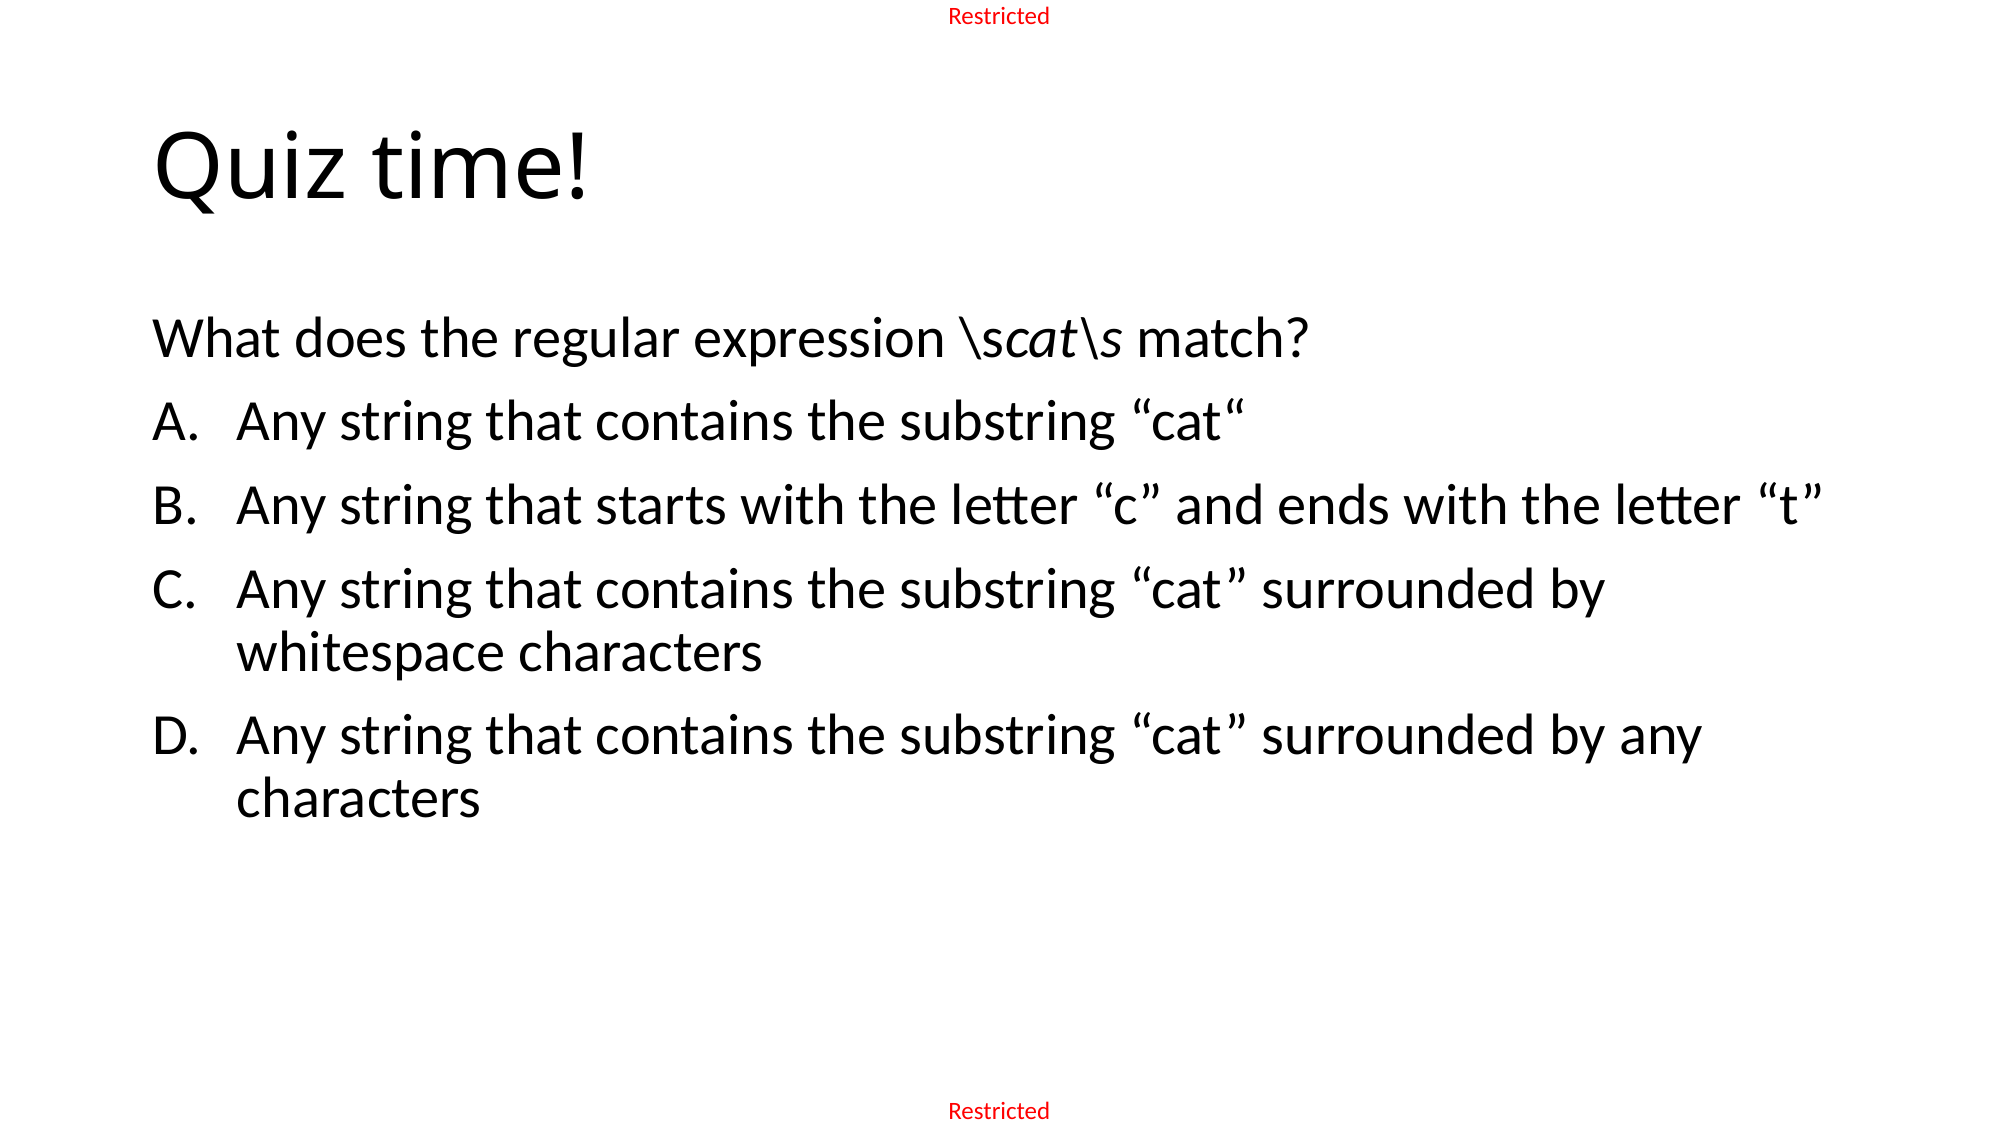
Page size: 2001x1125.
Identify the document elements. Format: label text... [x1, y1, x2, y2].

list What does the regular expression \scat\s match? Any string that contains the substring “cat“ Any string that starts with the letter “c” and ends with the letter “t” Any string that contains the substring “cat” surrounded by whitespace characters Any string that contains the substring “cat” surrounded by any characters [137, 299, 1863, 1125]
title Quiz time! [137, 59, 1863, 278]
